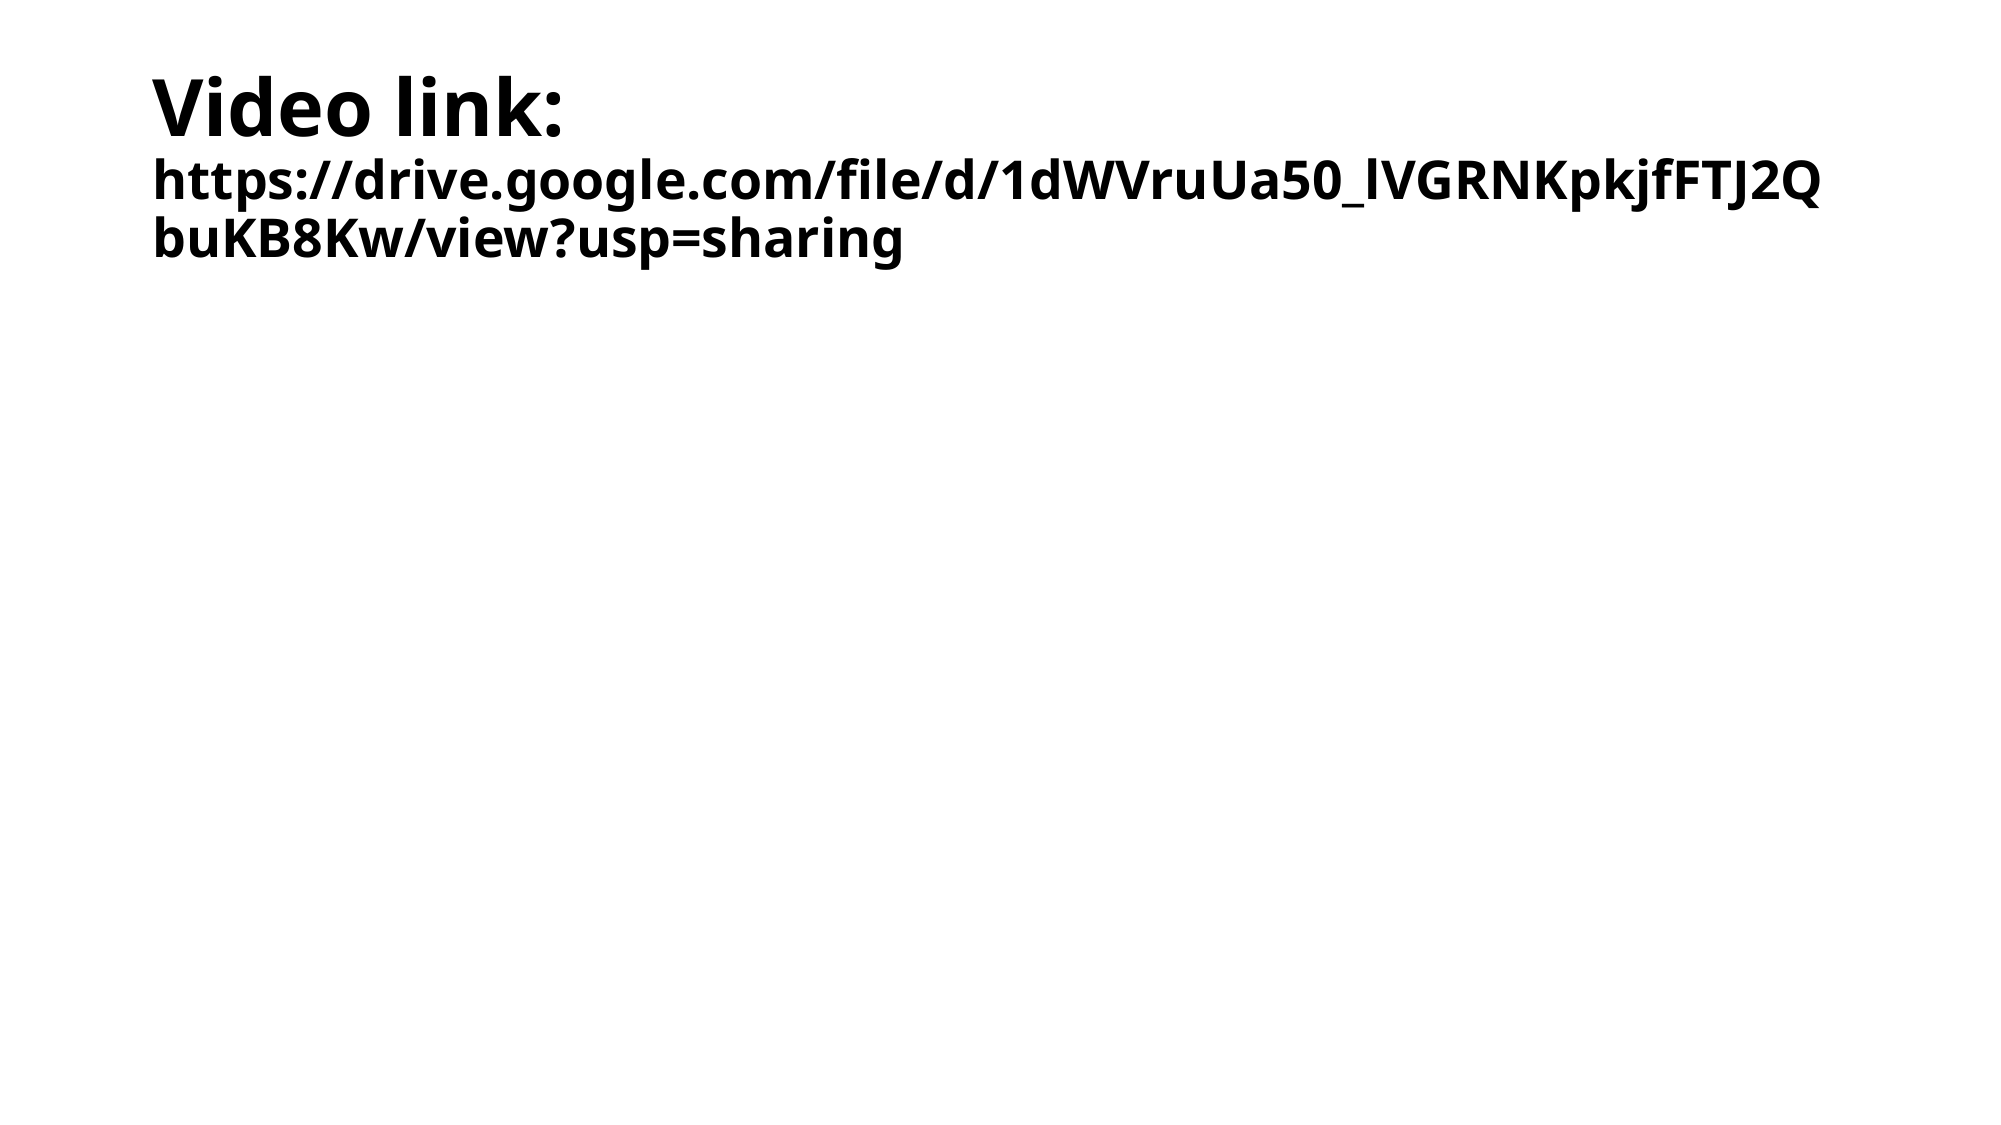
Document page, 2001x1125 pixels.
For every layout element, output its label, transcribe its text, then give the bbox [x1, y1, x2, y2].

title Video link: https://drive.google.com/file/d/1dWVruUa50_lVGRNKpkjfFTJ2QbuKB8Kw/view?usp=sharing [137, 59, 1863, 278]
